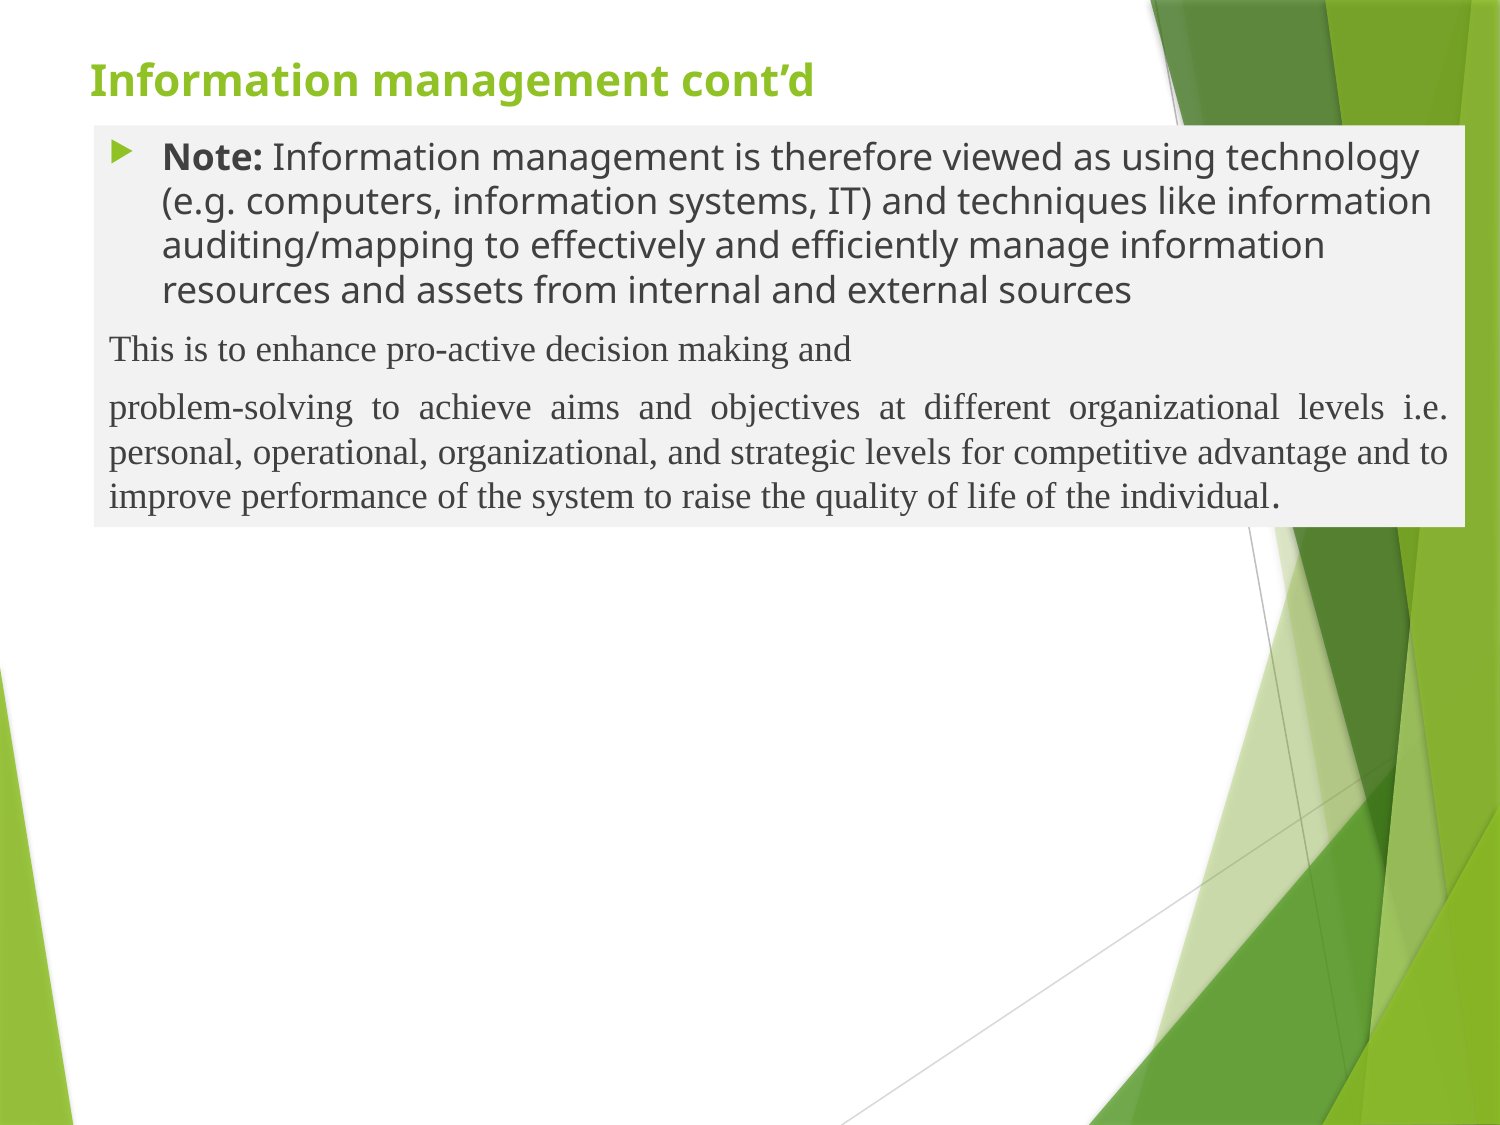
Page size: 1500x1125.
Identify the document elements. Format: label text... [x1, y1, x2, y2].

title Information management cont’d [75, 45, 1425, 114]
list Note: Information management is therefore viewed as using technology (e.g. computers, information systems, IT) and techniques like information auditing/mapping to effectively and efficiently manage information resources and assets from internal and external sources This is to enhance pro-active decision making and problem-solving to achieve aims and objectives at different organizational levels i.e. personal, operational, organizational, and strategic levels for competitive advantage and to improve performance of the system to raise the quality of life of the individual. [93, 125, 1465, 528]
